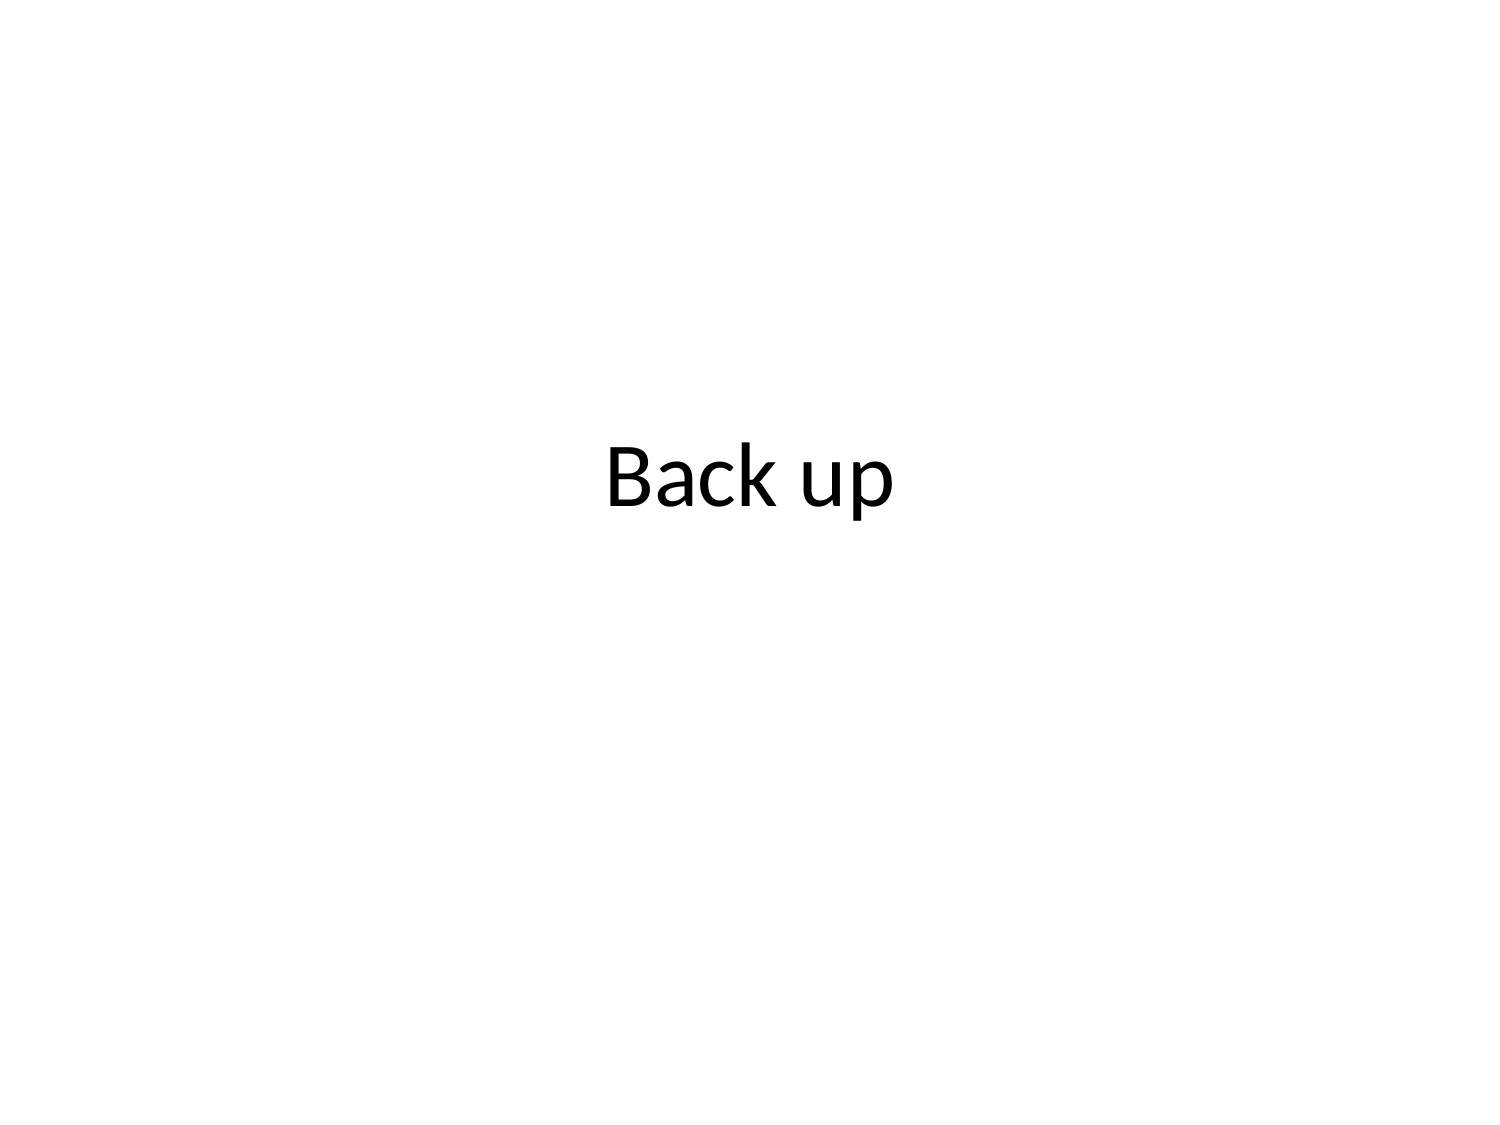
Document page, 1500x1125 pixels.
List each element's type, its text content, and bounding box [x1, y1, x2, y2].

title Back up [112, 349, 1388, 591]
